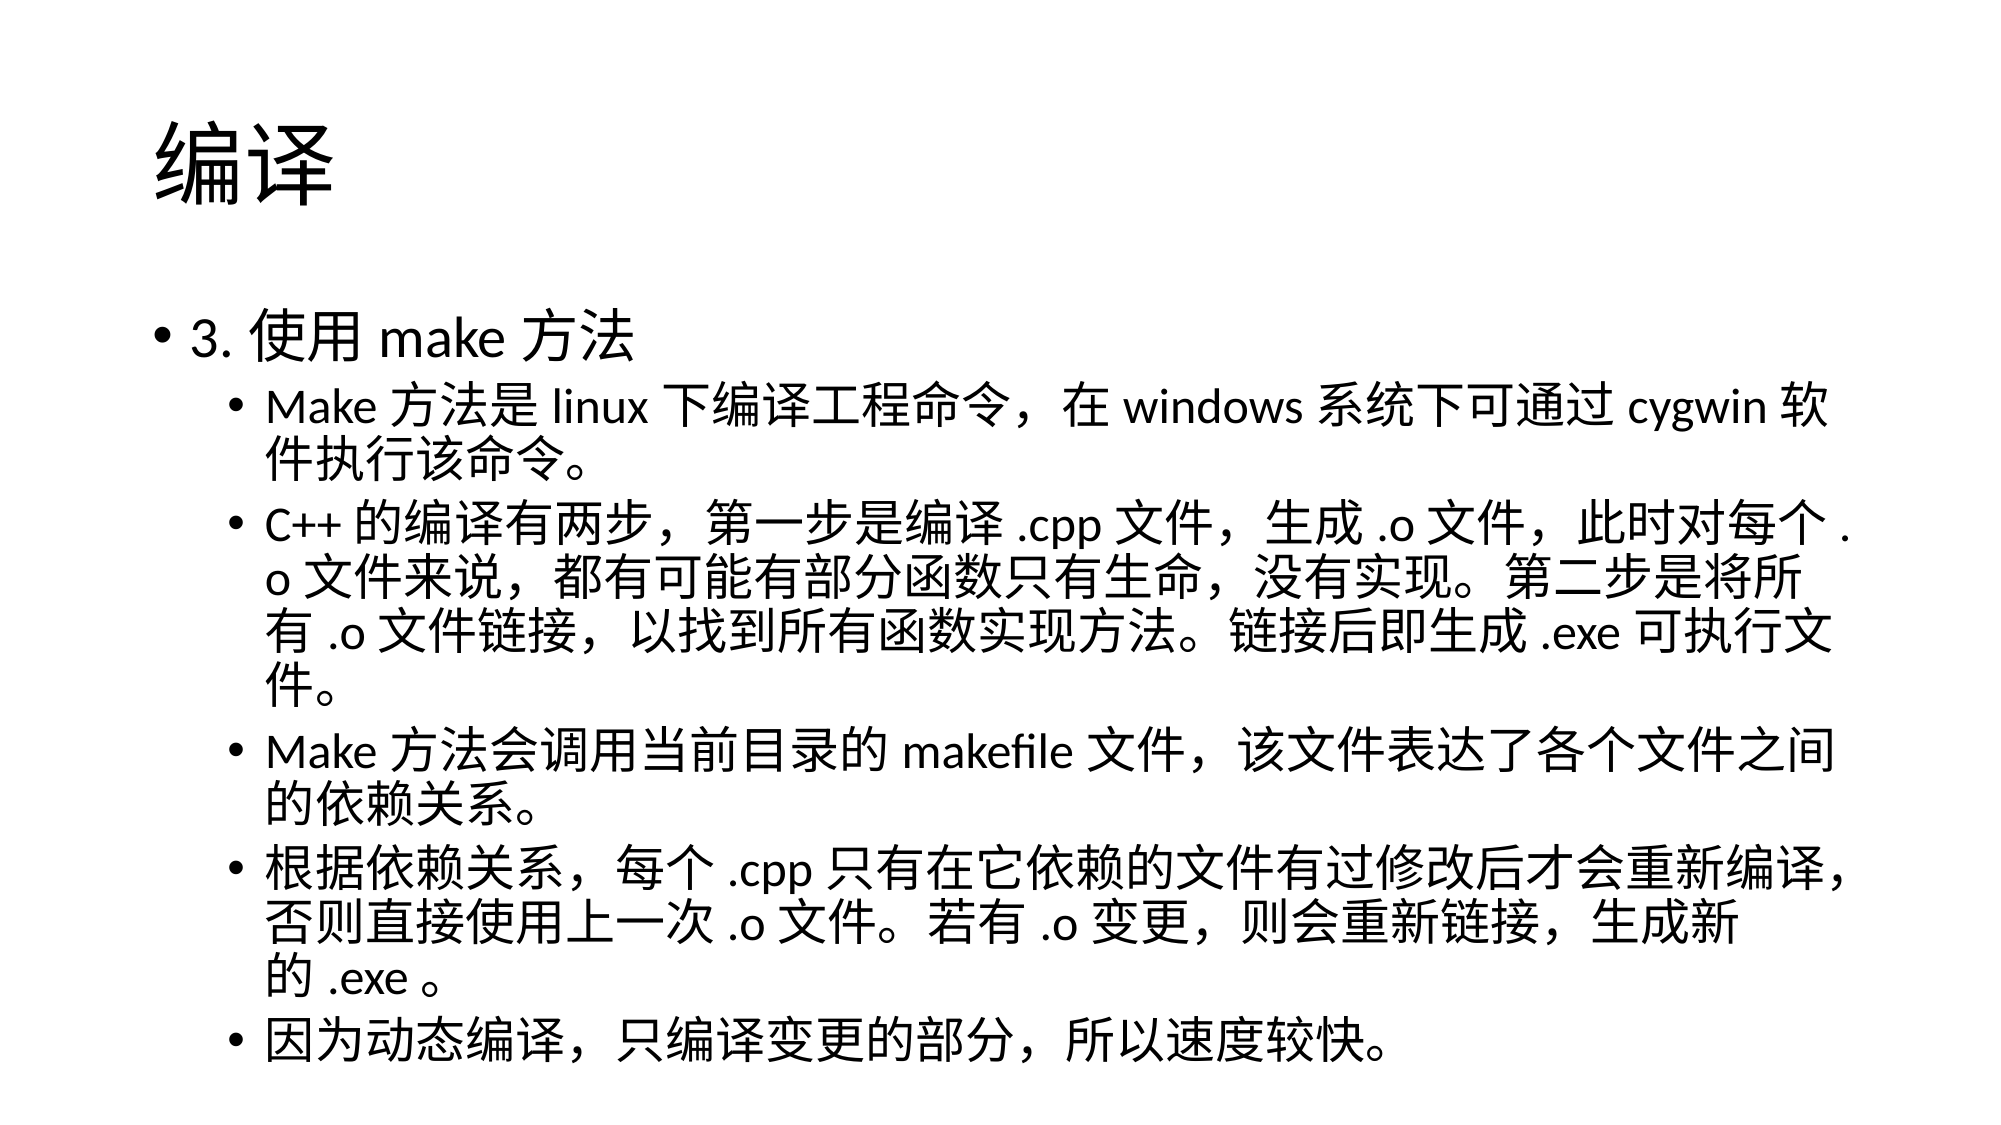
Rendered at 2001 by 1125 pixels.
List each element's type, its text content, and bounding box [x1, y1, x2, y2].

title 编译 [137, 59, 1863, 278]
list 3.使用make方法 Make方法是linux下编译工程命令，在windows系统下可通过cygwin软件执行该命令。 C++的编译有两步，第一步是编译.cpp文件，生成.o文件，此时对每个.o文件来说，都有可能有部分函数只有生命，没有实现。第二步是将所有.o文件链接，以找到所有函数实现方法。链接后即生成.exe可执行文件。 Make方法会调用当前目录的makefile文件，该文件表达了各个文件之间的依赖关系。 根据依赖关系，每个.cpp只有在它依赖的文件有过修改后才会重新编译，否则直接使用上一次.o文件。若有.o变更，则会重新链接，生成新的.exe。 因为动态编译，只编译变更的部分，所以速度较快。 [137, 299, 1863, 1014]
